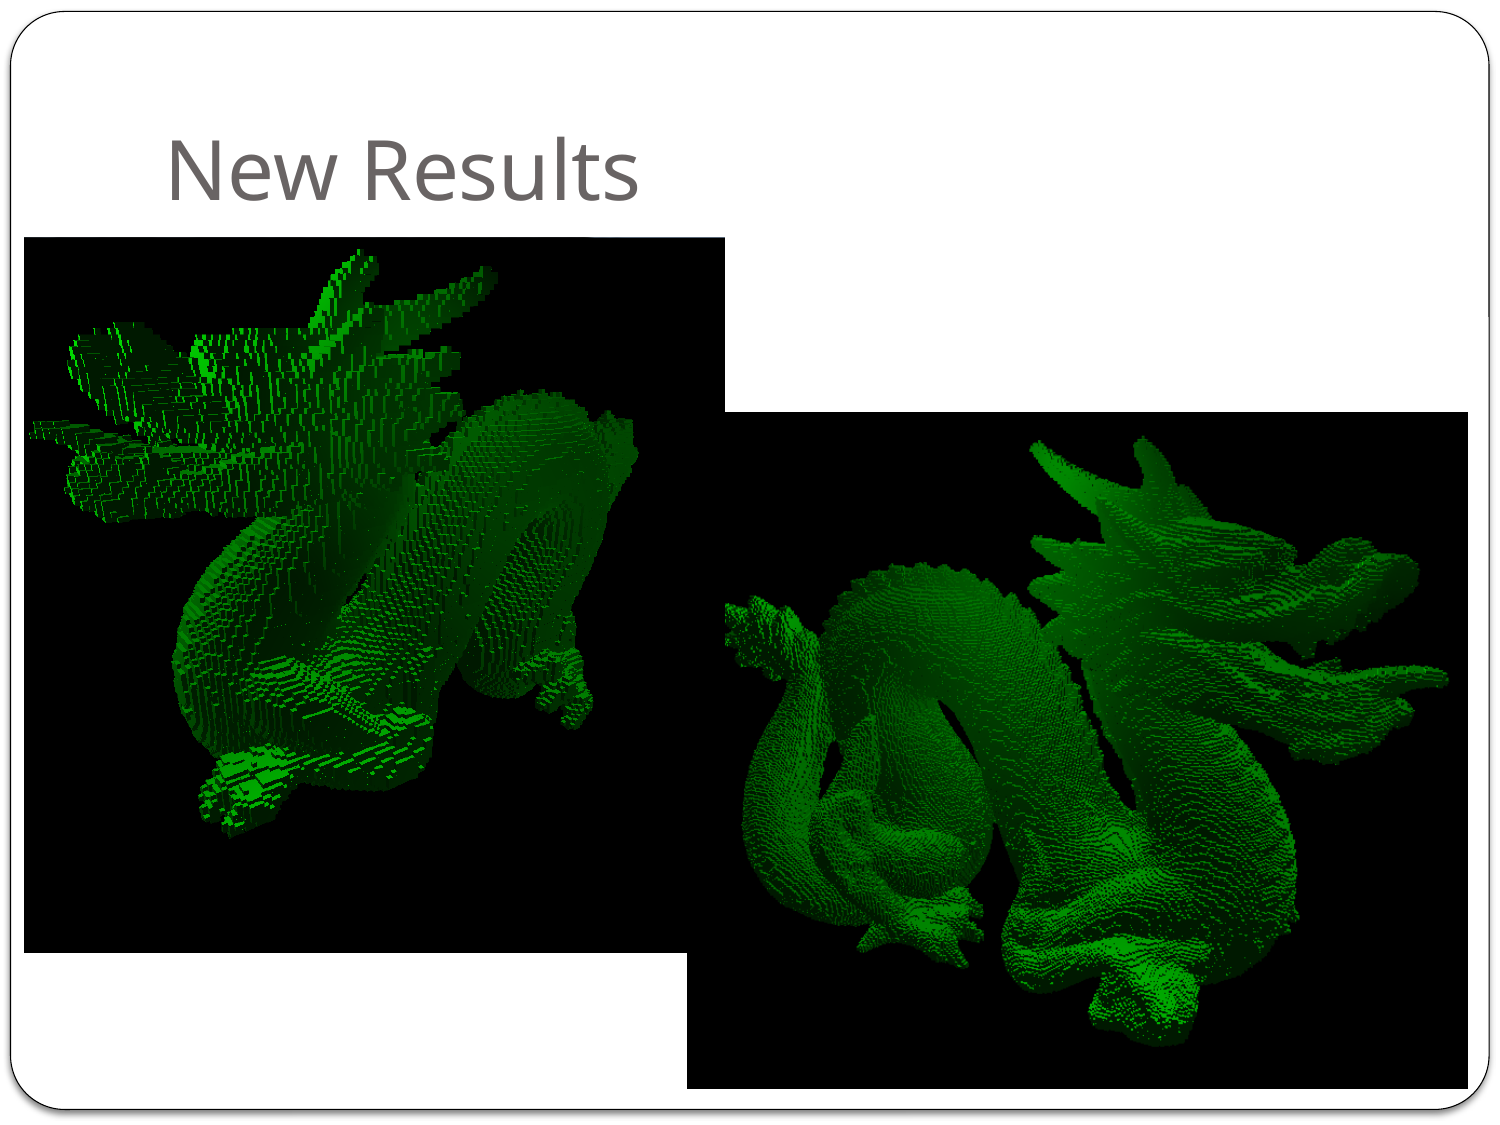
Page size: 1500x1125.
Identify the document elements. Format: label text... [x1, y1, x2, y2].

picture [24, 237, 1468, 1090]
title New Results [150, 45, 1425, 233]
